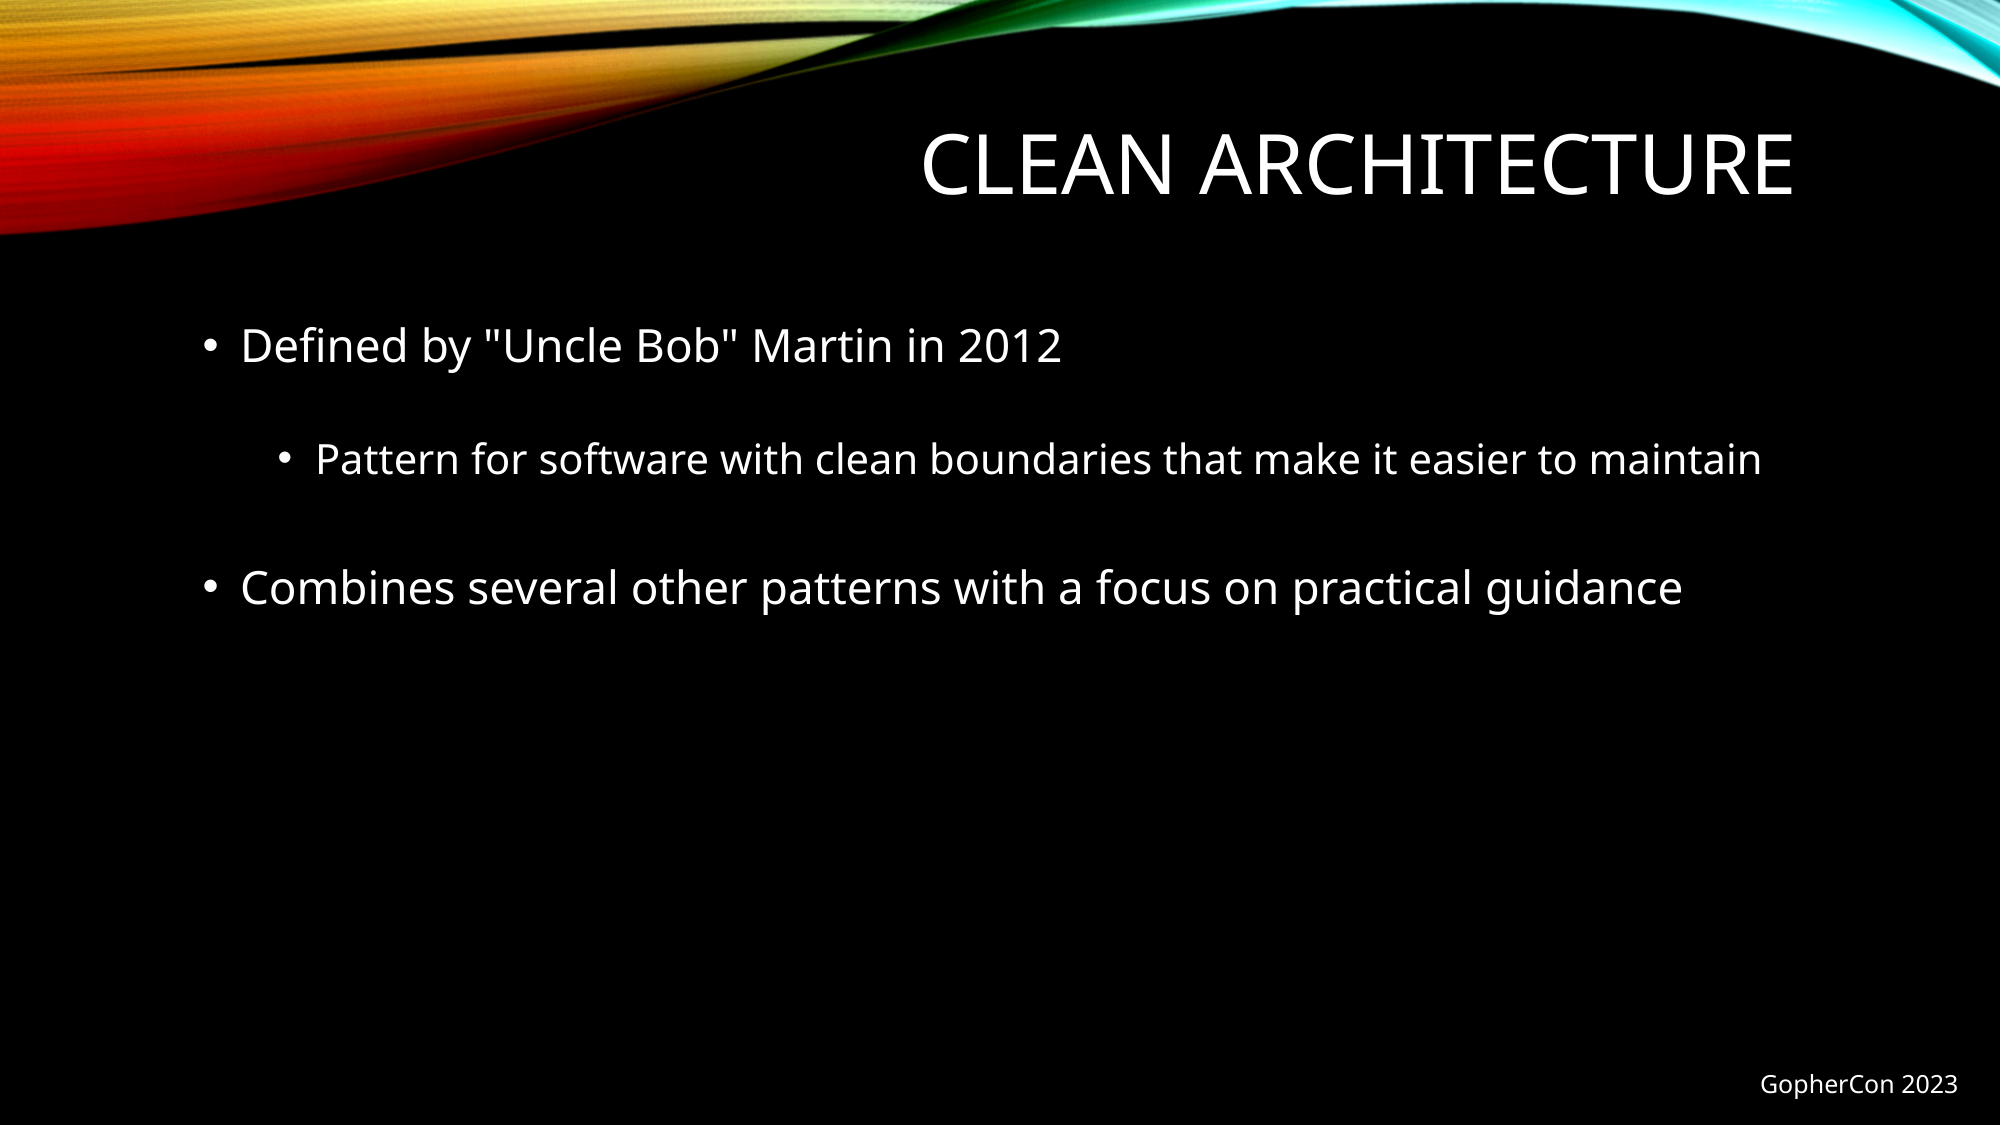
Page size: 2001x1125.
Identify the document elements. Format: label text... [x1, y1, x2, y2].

picture [0, 0, 2000, 237]
title Clean Architecture [187, 99, 1813, 236]
list Defined by "Uncle Bob" Martin in 2012 Pattern for software with clean boundaries that make it easier to maintain Combines several other patterns with a focus on practical guidance [187, 254, 1813, 905]
text_box GopherCon 2023 [1745, 1061, 1985, 1106]
